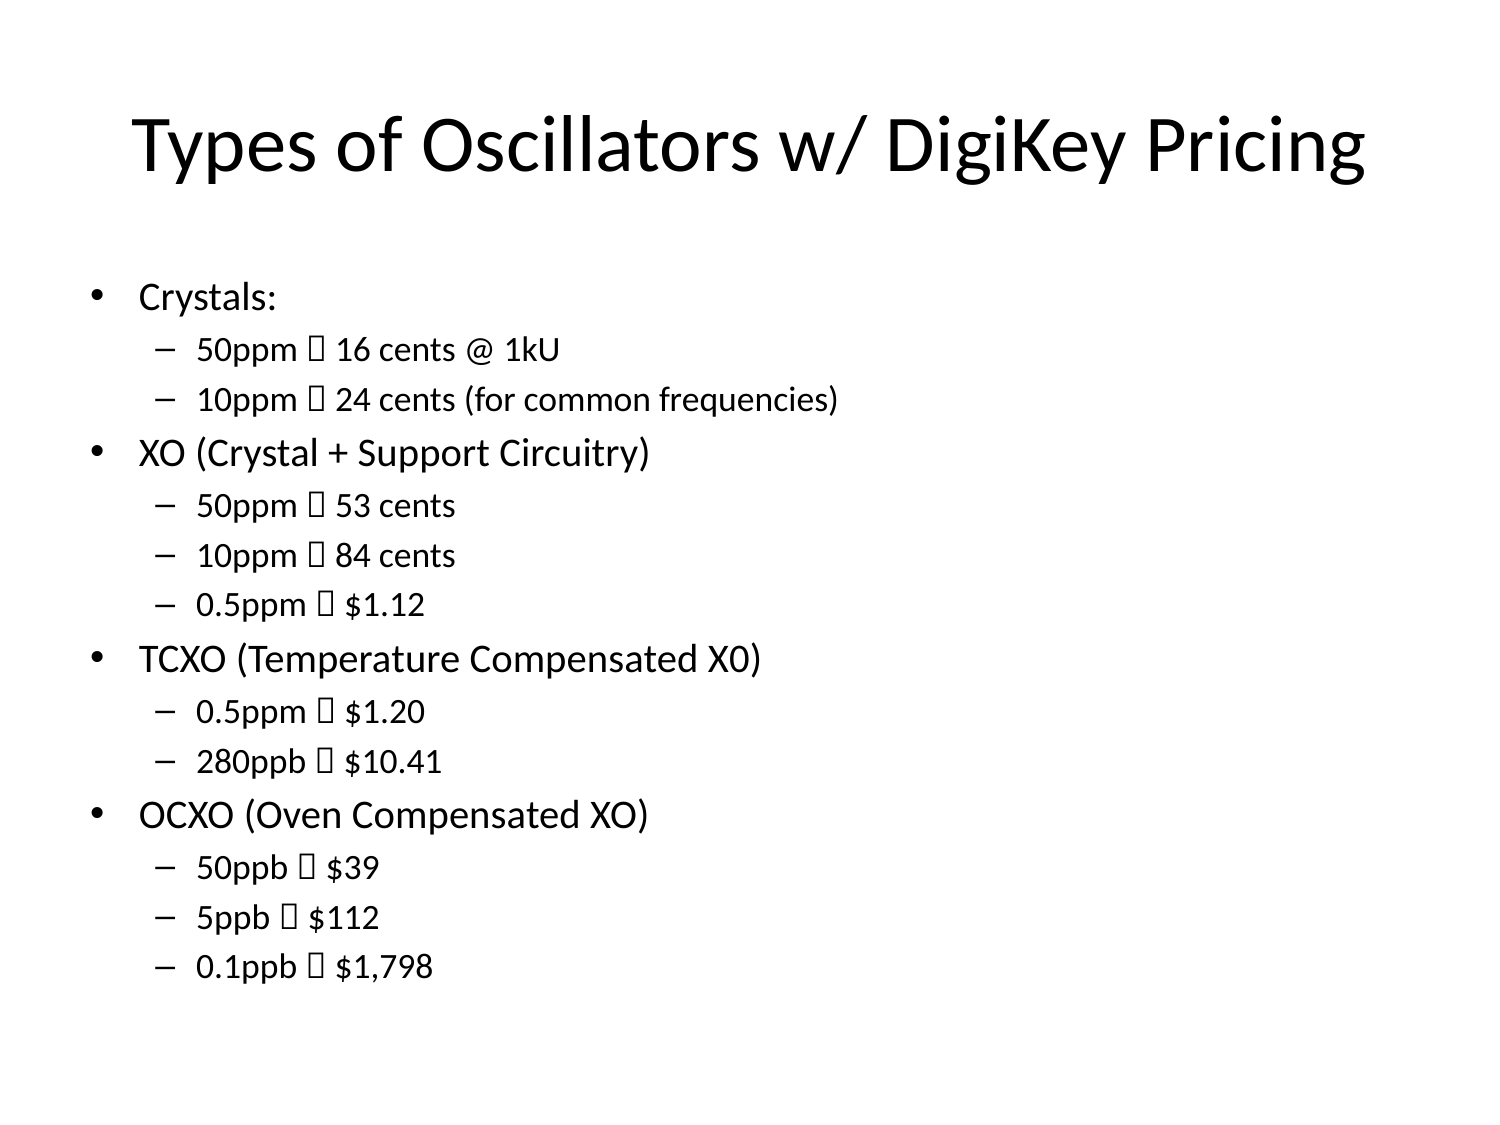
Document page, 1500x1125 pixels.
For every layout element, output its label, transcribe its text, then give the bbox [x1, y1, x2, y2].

list Crystals: 50ppm  16 cents @ 1kU 10ppm  24 cents (for common frequencies) XO (Crystal + Support Circuitry) 50ppm  53 cents 10ppm  84 cents 0.5ppm  $1.12 TCXO (Temperature Compensated X0) 0.5ppm  $1.20 280ppb  $10.41 OCXO (Oven Compensated XO) 50ppb  $39 5ppb  $112 0.1ppb  $1,798 [75, 262, 1425, 1005]
title Types of Oscillators w/ DigiKey Pricing [75, 45, 1425, 233]
